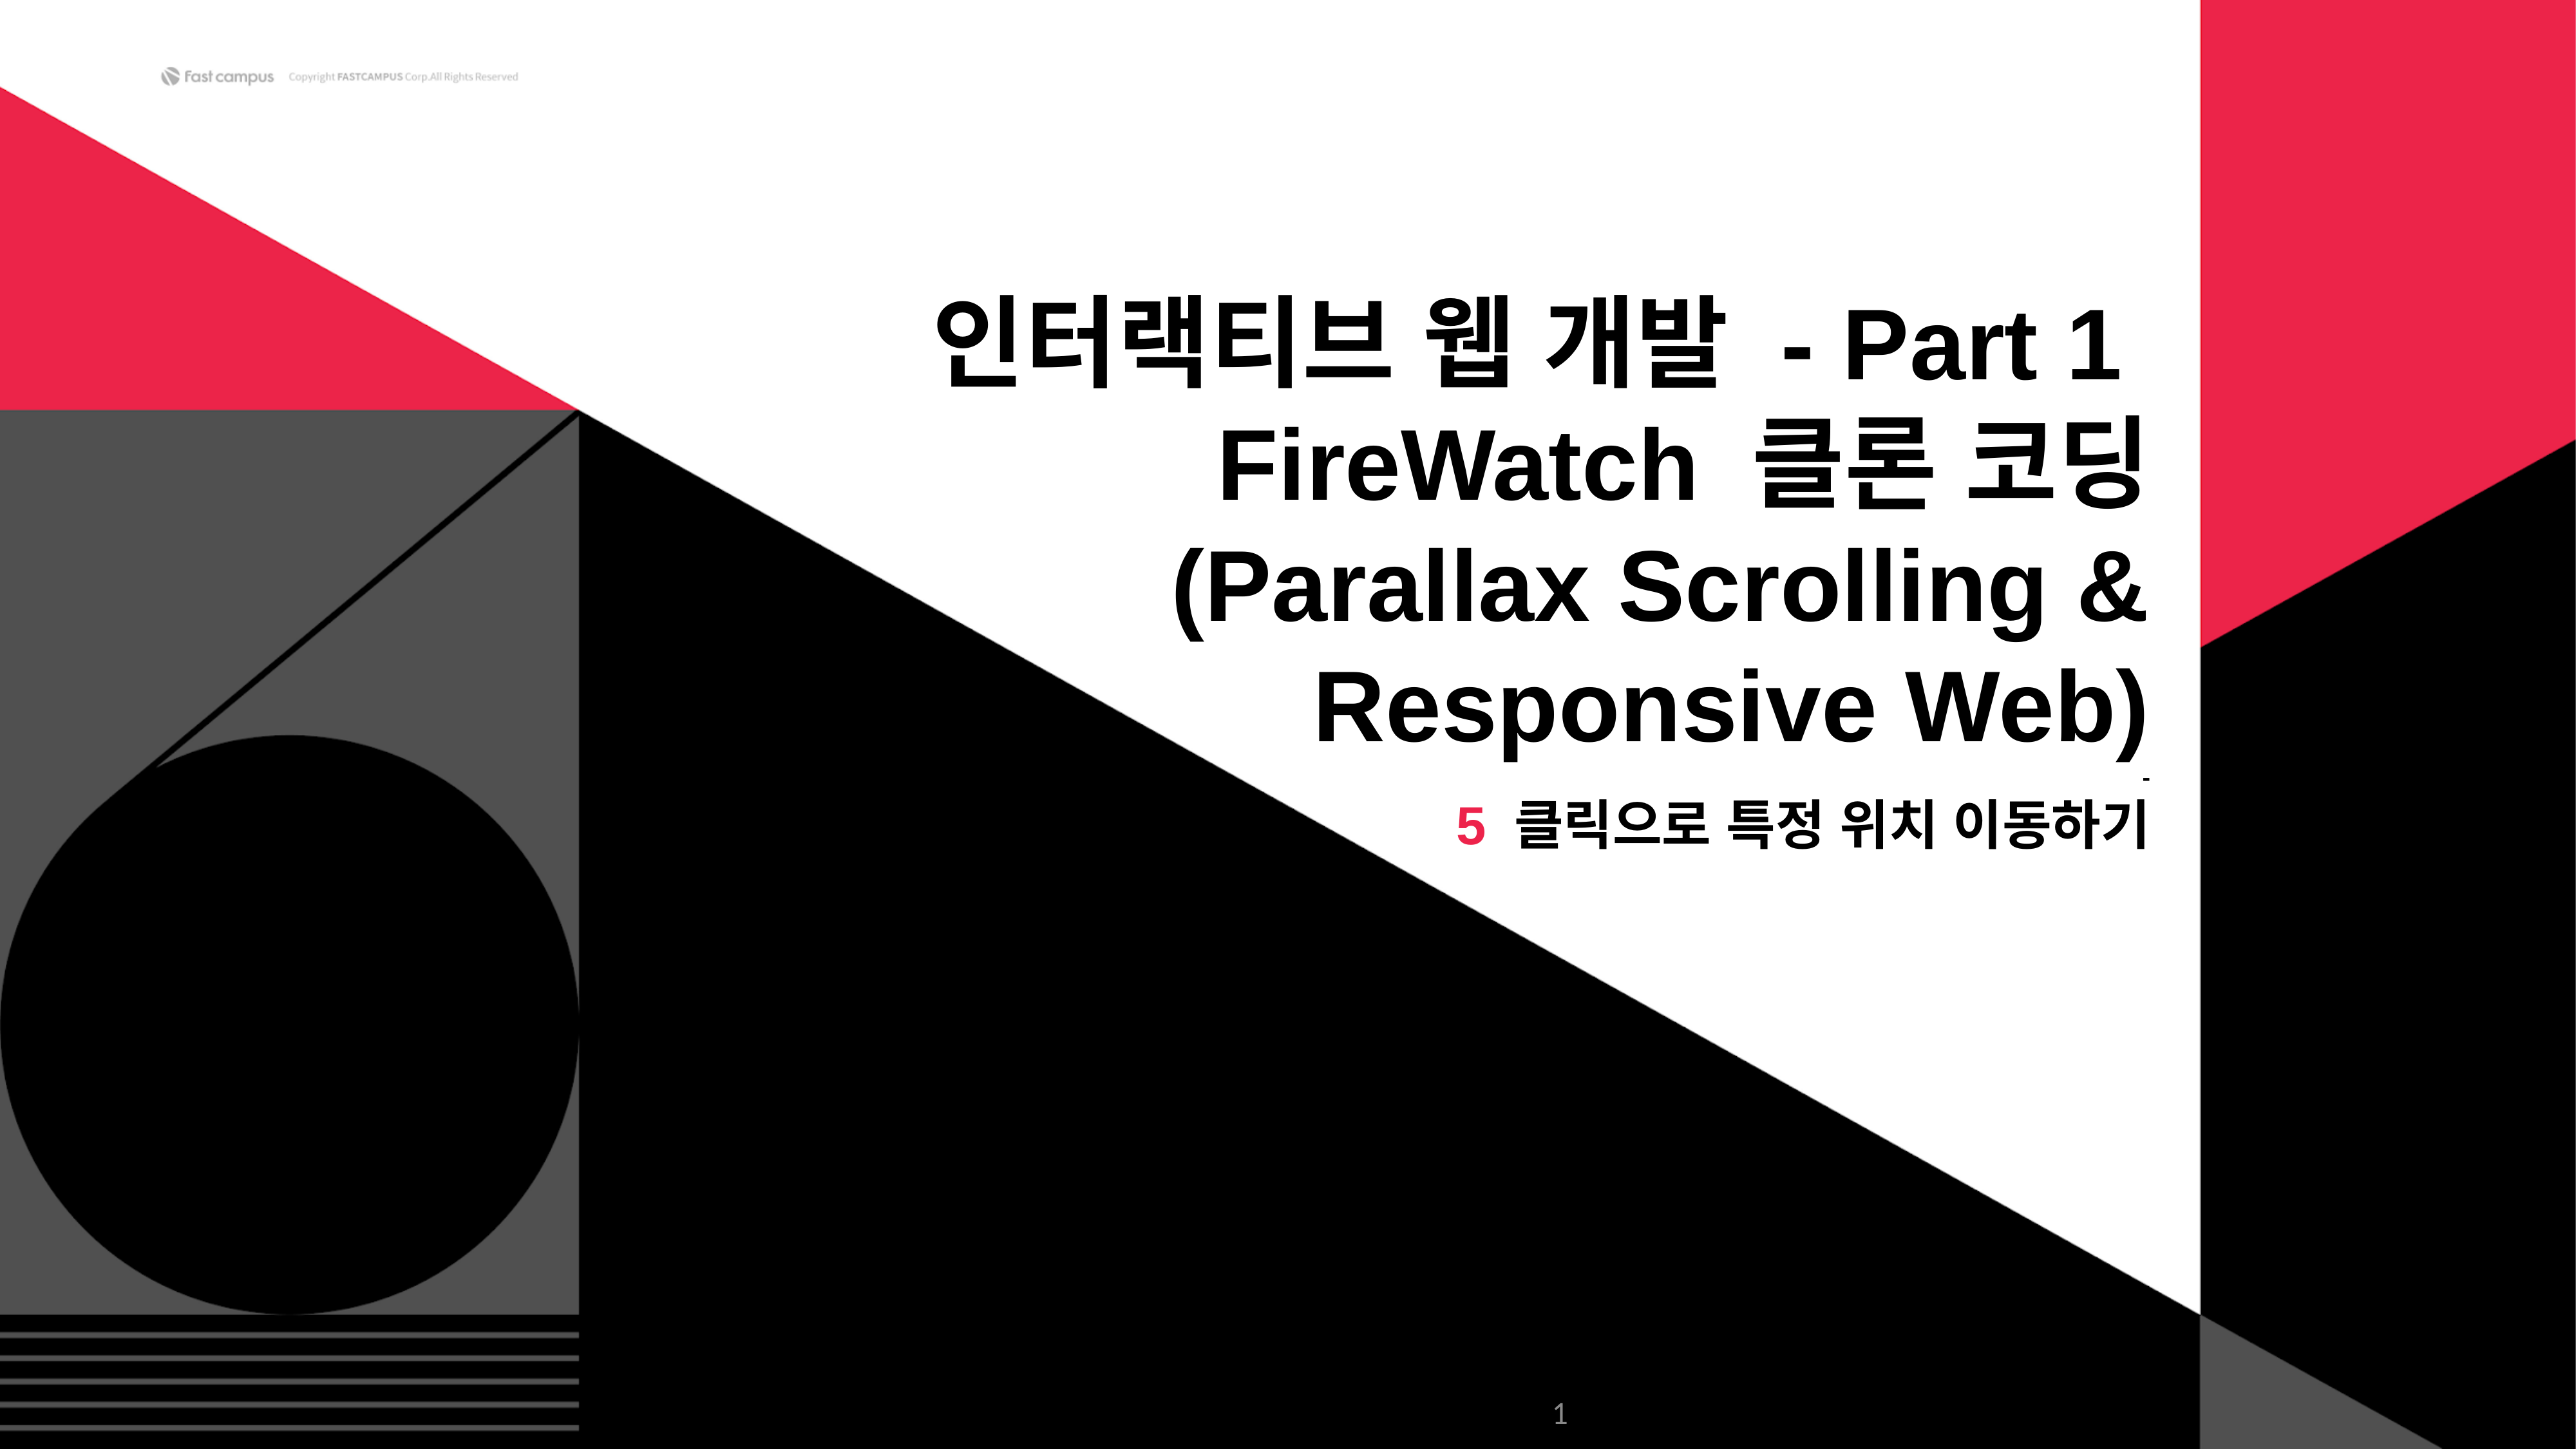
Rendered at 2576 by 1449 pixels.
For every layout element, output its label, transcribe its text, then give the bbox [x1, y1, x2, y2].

text_box 인터랙티브 웹 개발 - Part 1 FireWatch 클론 코딩 (Parallax Scrolling & Responsive Web) - 5 클릭으로 특정 위치 이동하기 [304, 273, 2156, 536]
picture [0, 0, 2576, 1449]
slide_number ‹#› [998, 1372, 1578, 1449]
